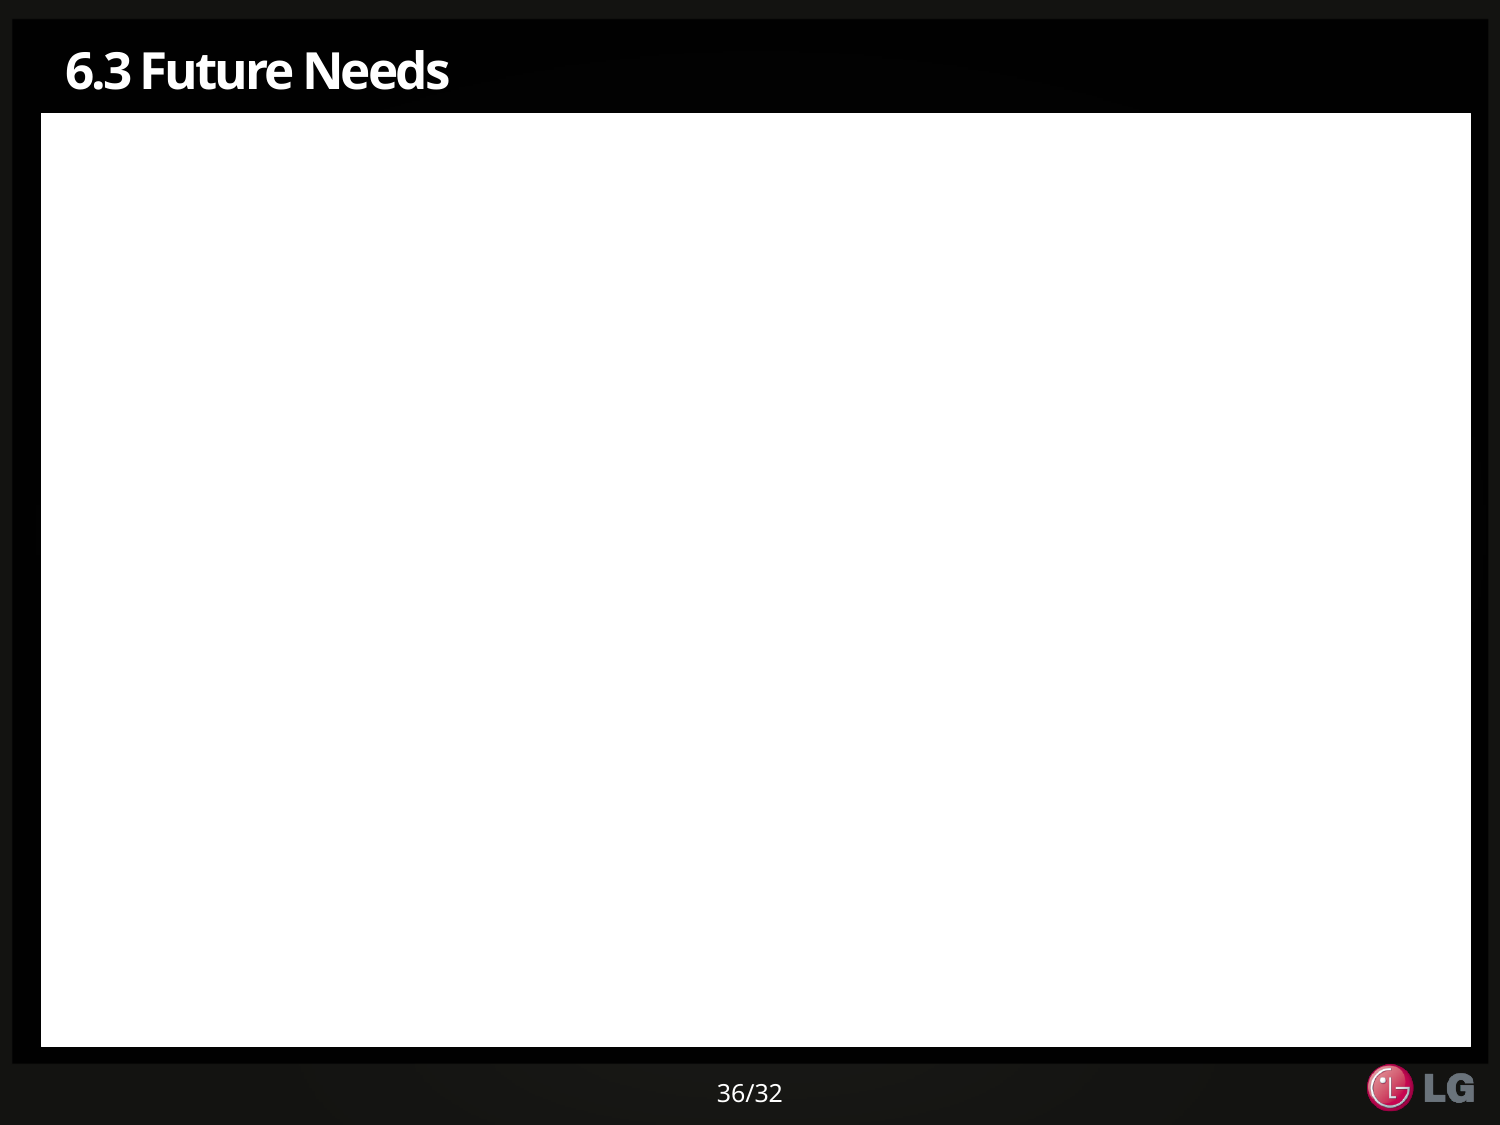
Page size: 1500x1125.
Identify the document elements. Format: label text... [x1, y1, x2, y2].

slide_number 36/32 [575, 1064, 925, 1125]
picture [0, 0, 1500, 1125]
title 6.3 Future Needs [50, 30, 1422, 108]
text_box [39, 111, 1473, 1049]
